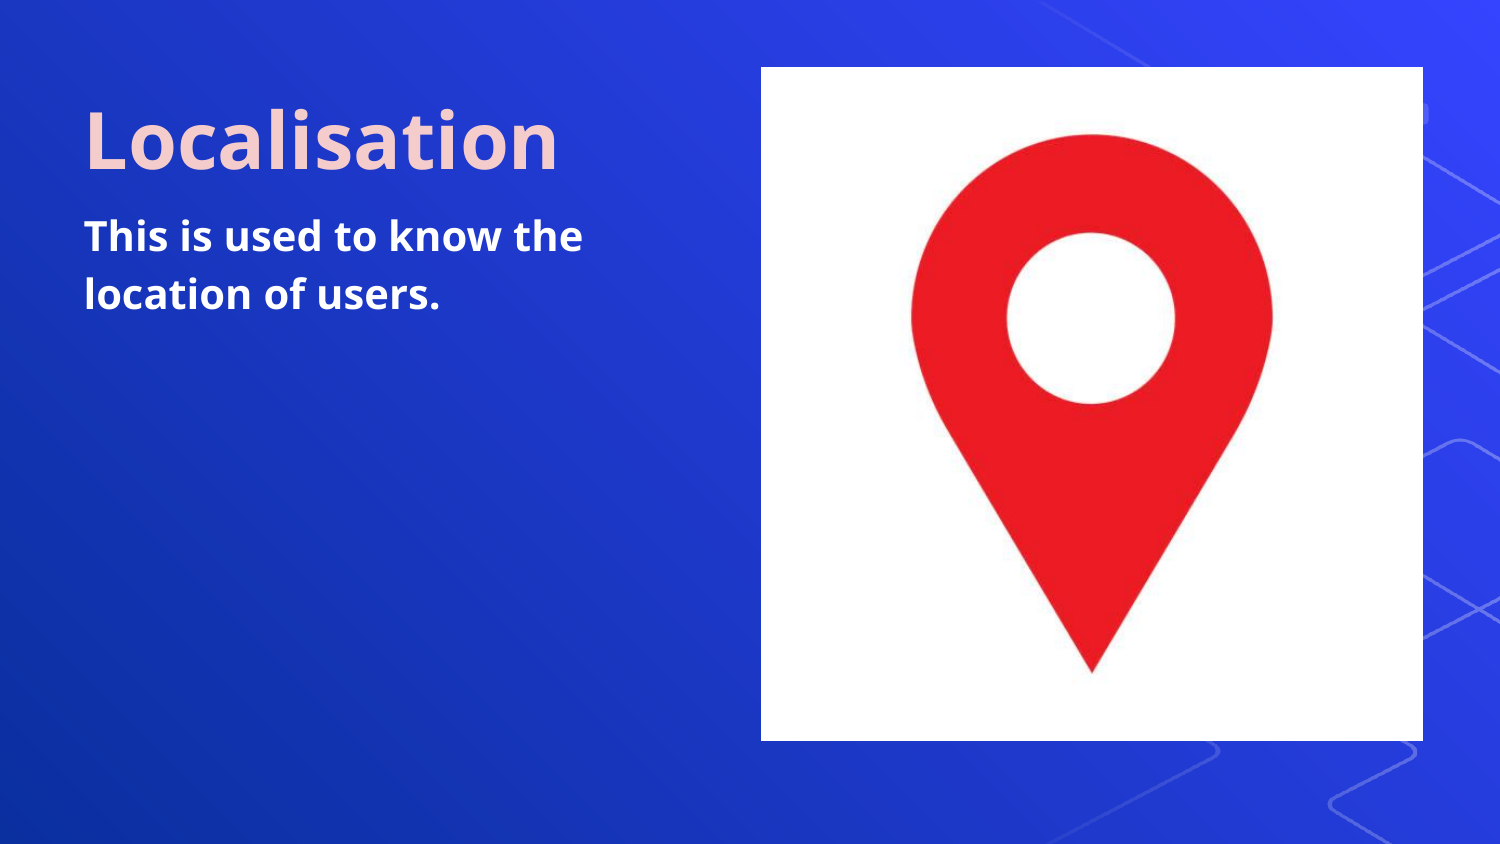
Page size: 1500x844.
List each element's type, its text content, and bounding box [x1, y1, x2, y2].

picture [0, 0, 1500, 844]
list This is used to know the location of users. [83, 202, 594, 750]
title Localisation [83, 45, 1071, 186]
